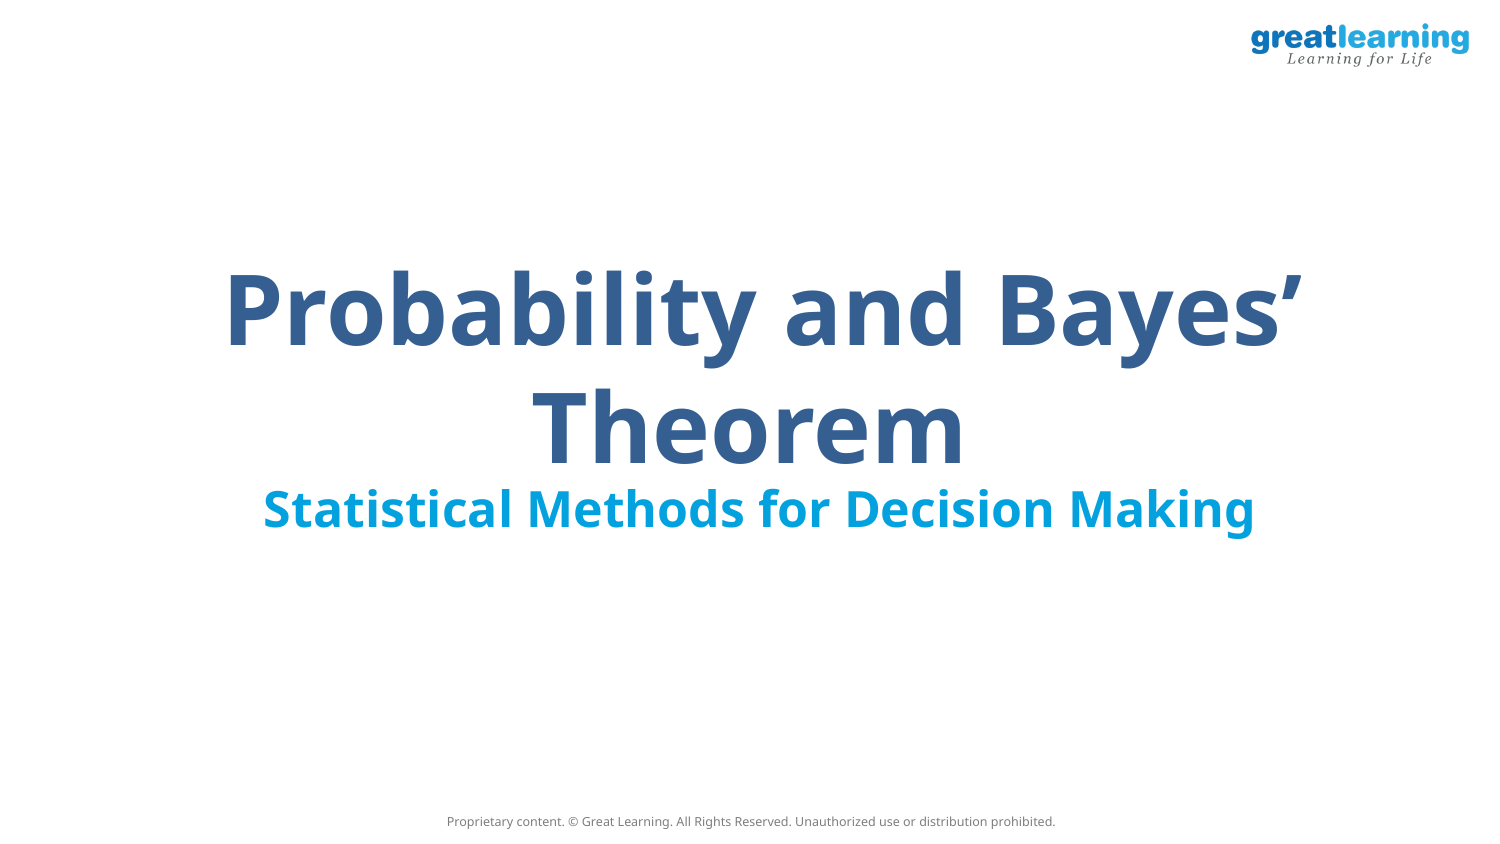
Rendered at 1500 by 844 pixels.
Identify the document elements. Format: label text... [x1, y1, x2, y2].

subtitle Probability and Bayes’ Theorem [103, 230, 1397, 396]
title Statistical Methods for Decision Making [240, 471, 1280, 553]
picture [1251, 23, 1469, 67]
